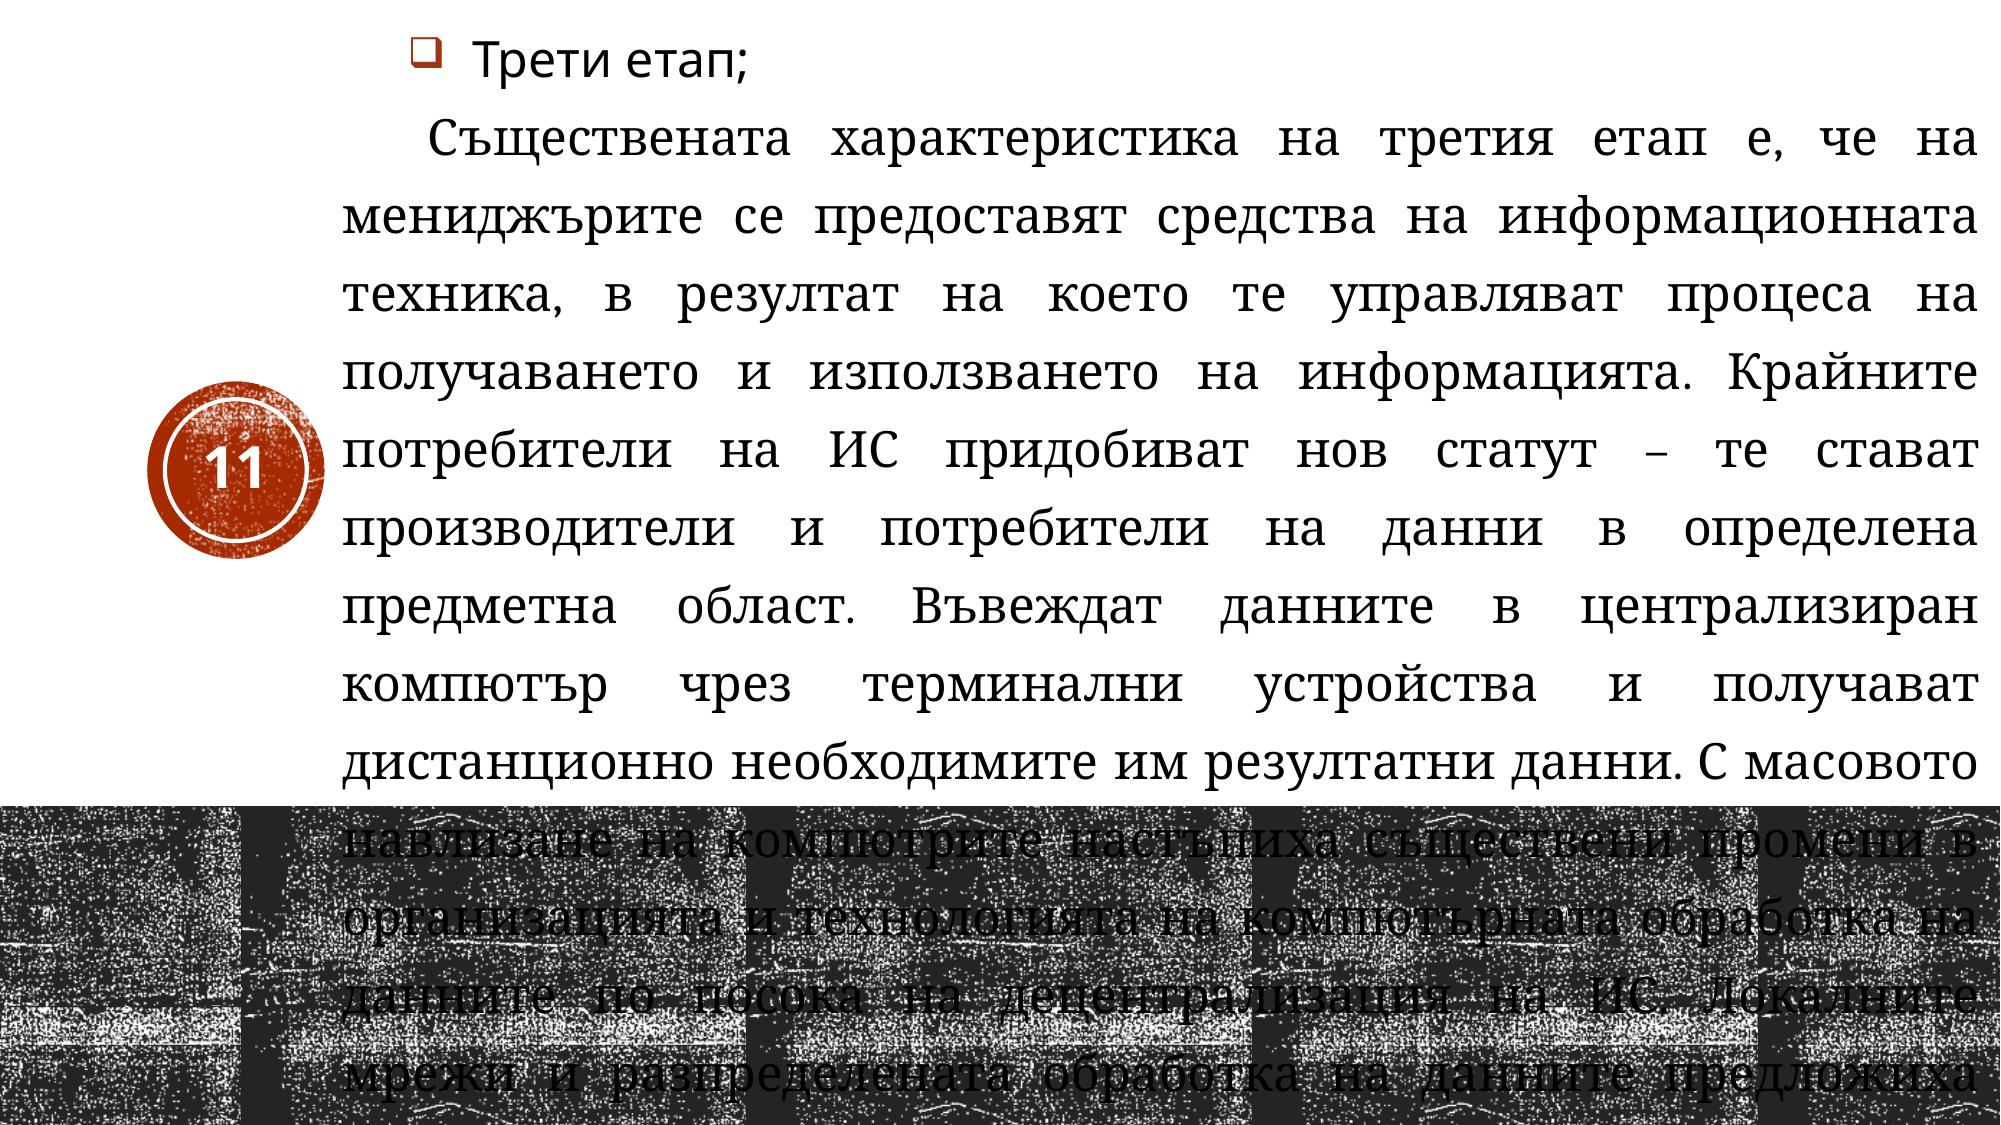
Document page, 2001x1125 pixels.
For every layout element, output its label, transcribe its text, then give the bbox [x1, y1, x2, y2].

text_box Трети етап; Съществената характеристика на третия етап е, че на мениджърите се предоставят средства на информационната техника, в резултат на което те управляват процеса на получаването и използването на информацията. Крайните потребители на ИС придобиват нов статут – те стават производители и потребители на данни в определена предметна област. Въвеждат данните в централизиран компютър чрез терминални устройства и получават дистанционно необходимите им резултатни данни. С масовото навлизане на компютрите настъпиха съществени промени в организацията и технологията на компютърната обработка на данните по посока на децентрализация на ИС. Локалните мрежи и разпределената обработка на данните предложиха нови предимства, свързани с функционирането на ИС и осигуряване на икономическа ефективност на приложението им. [327, 2, 1995, 1125]
slide_number 11 [138, 411, 327, 530]
